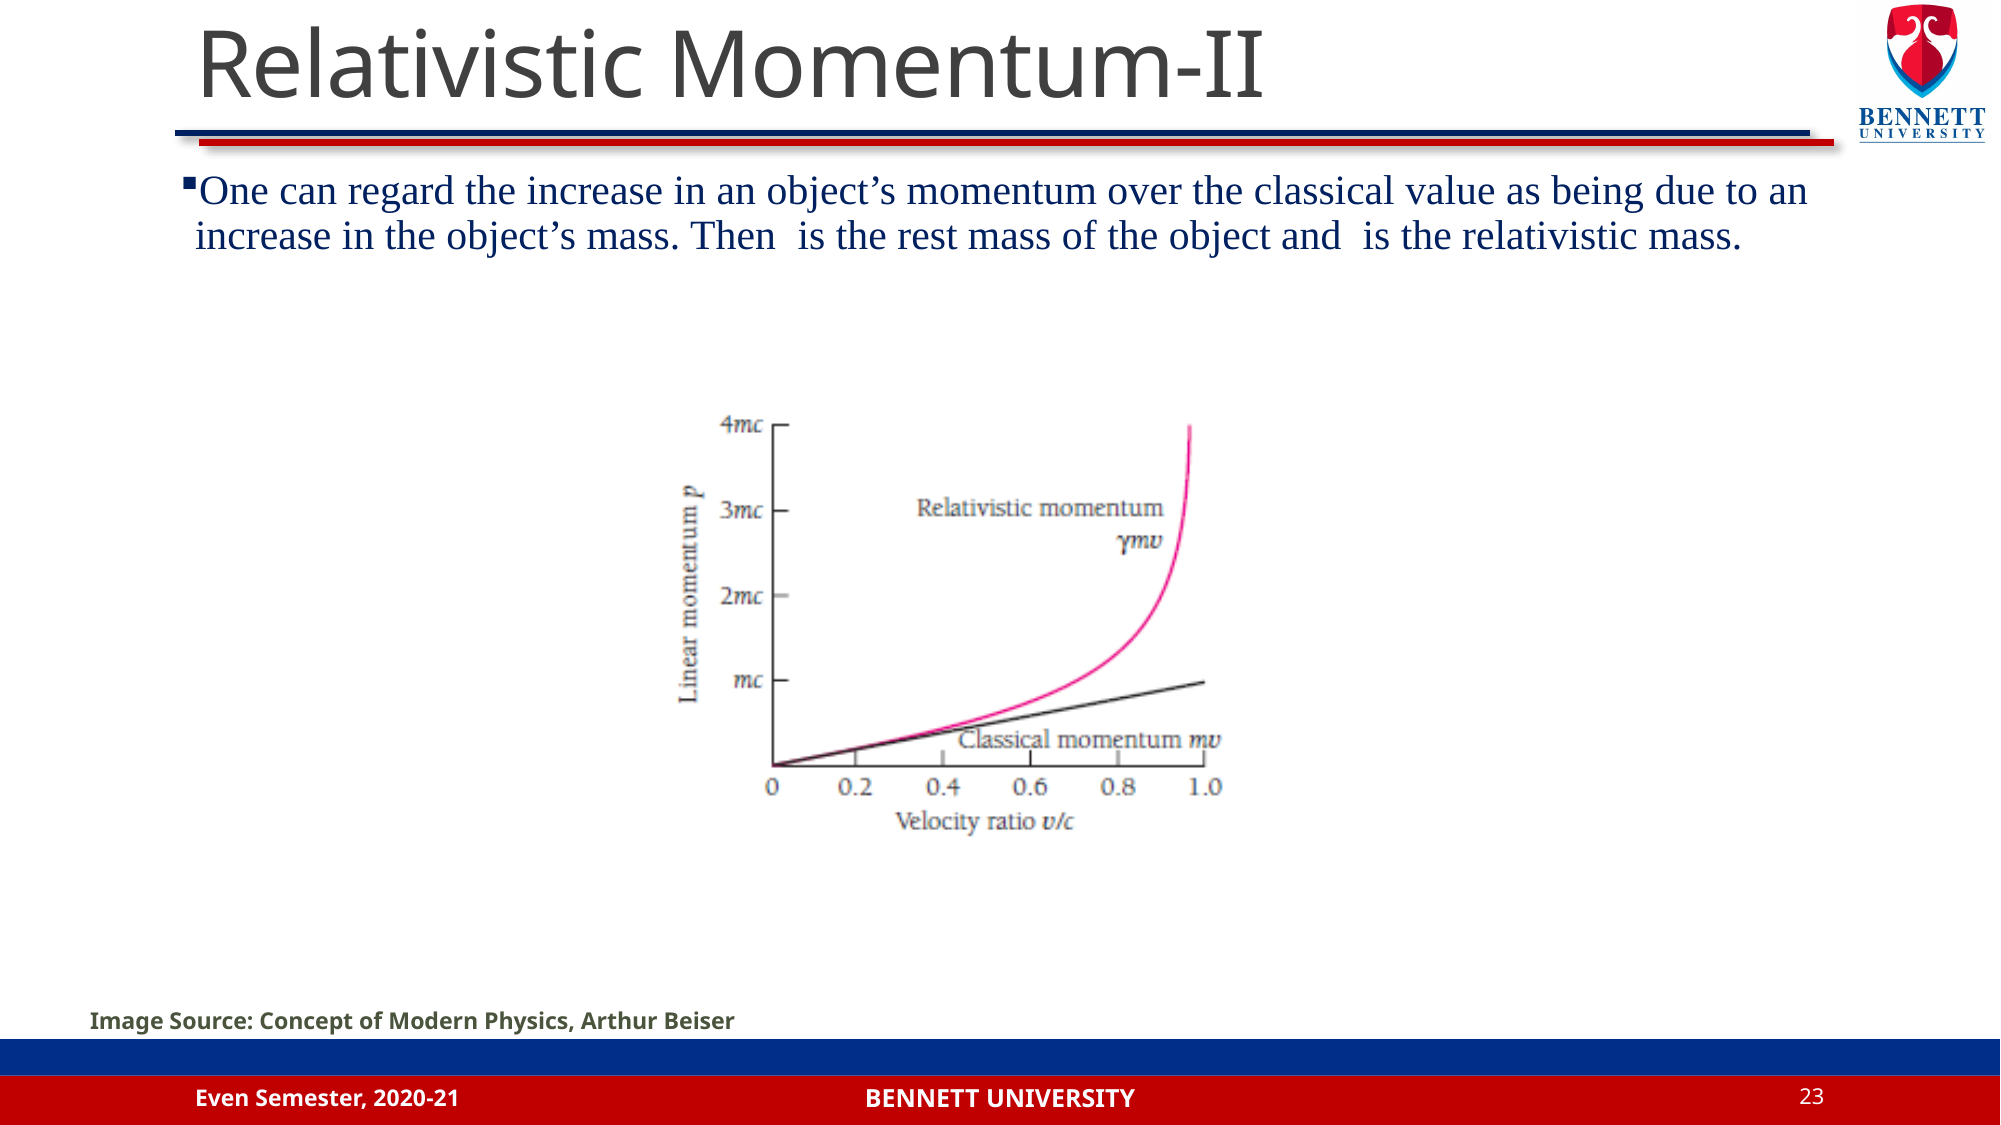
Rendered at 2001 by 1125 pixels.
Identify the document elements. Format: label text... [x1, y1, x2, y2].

picture [622, 344, 1318, 856]
slide_number Even Semester, 2020-21 [180, 1075, 586, 1120]
text_box Image Source: Concept of Modern Physics, Arthur Beiser [75, 999, 1506, 1042]
slide_number 23 [1624, 1075, 1840, 1120]
picture [1851, 1, 1993, 144]
title Relativistic Momentum-II [180, 14, 1830, 125]
footer Bennett university [604, 1077, 1396, 1122]
